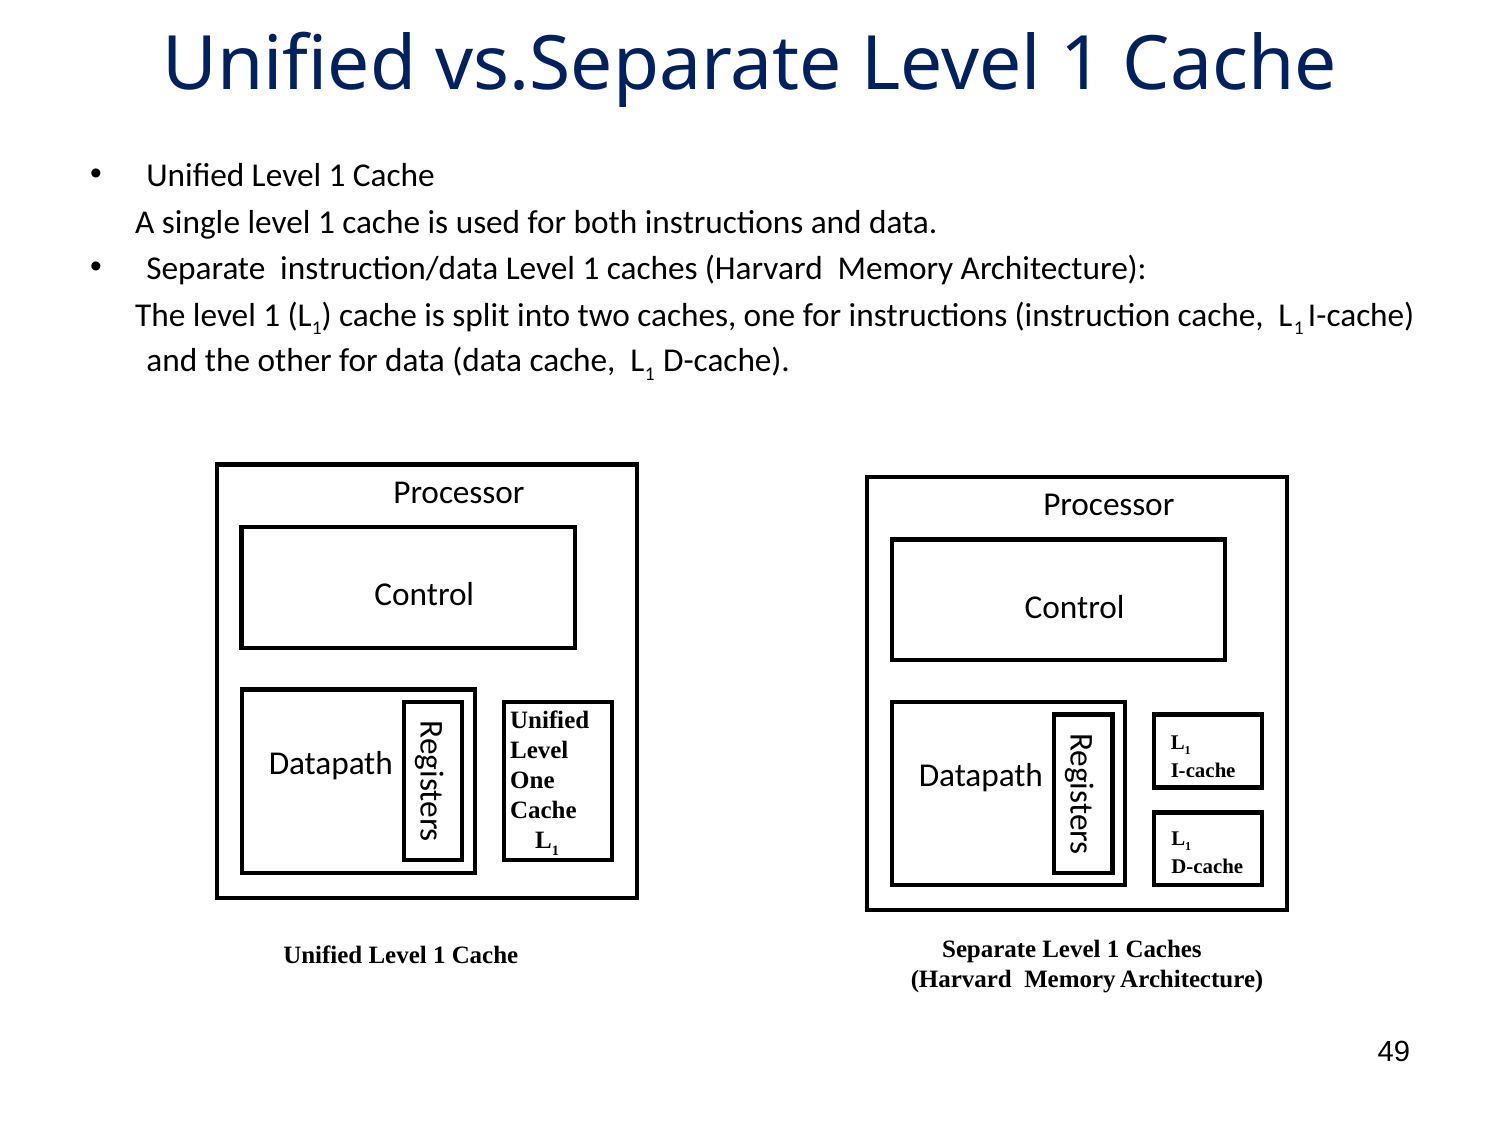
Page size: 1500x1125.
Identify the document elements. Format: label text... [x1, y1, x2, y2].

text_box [216, 462, 638, 899]
list Unified Level 1 Cache A single level 1 cache is used for both instructions and data. Separate instruction/data Level 1 caches (Harvard Memory Architecture): The level 1 (L1) cache is split into two caches, one for instructions (instruction cache, L1 I-cache) and the other for data (data cache, L1 D-cache). [75, 145, 1450, 1013]
text_box Unified Level 1 Cache [224, 931, 534, 976]
title Unified vs.Separate Level 1 Cache [75, 0, 1425, 120]
text_box 49 [1074, 1024, 1425, 1103]
text_box Separate Level 1 Caches (Harvard Memory Architecture) [883, 924, 1285, 1000]
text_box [866, 474, 1288, 911]
